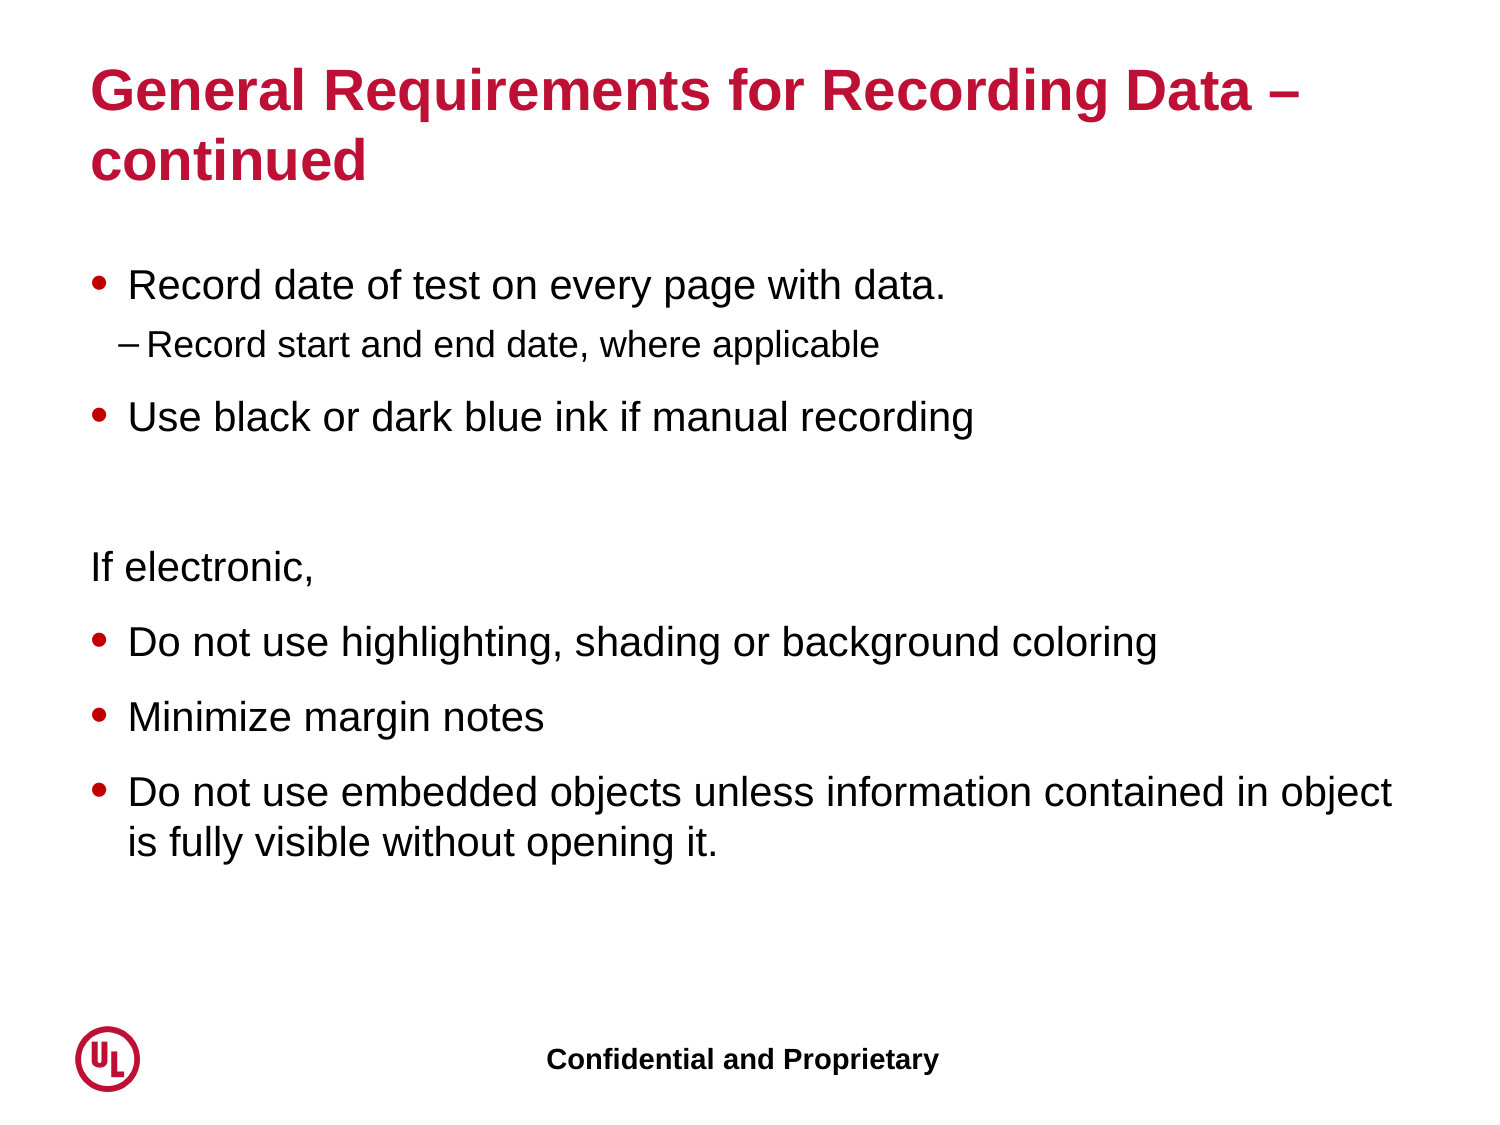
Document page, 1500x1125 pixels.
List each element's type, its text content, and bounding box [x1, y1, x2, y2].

title General Requirements for Recording Data – continued [75, 45, 1425, 145]
list Record date of test on every page with data. Record start and end date, where applicable Use black or dark blue ink if manual recording If electronic, Do not use highlighting, shading or background coloring Minimize margin notes Do not use embedded objects unless information contained in object is fully visible without opening it. [75, 249, 1425, 1005]
picture [75, 1026, 140, 1092]
